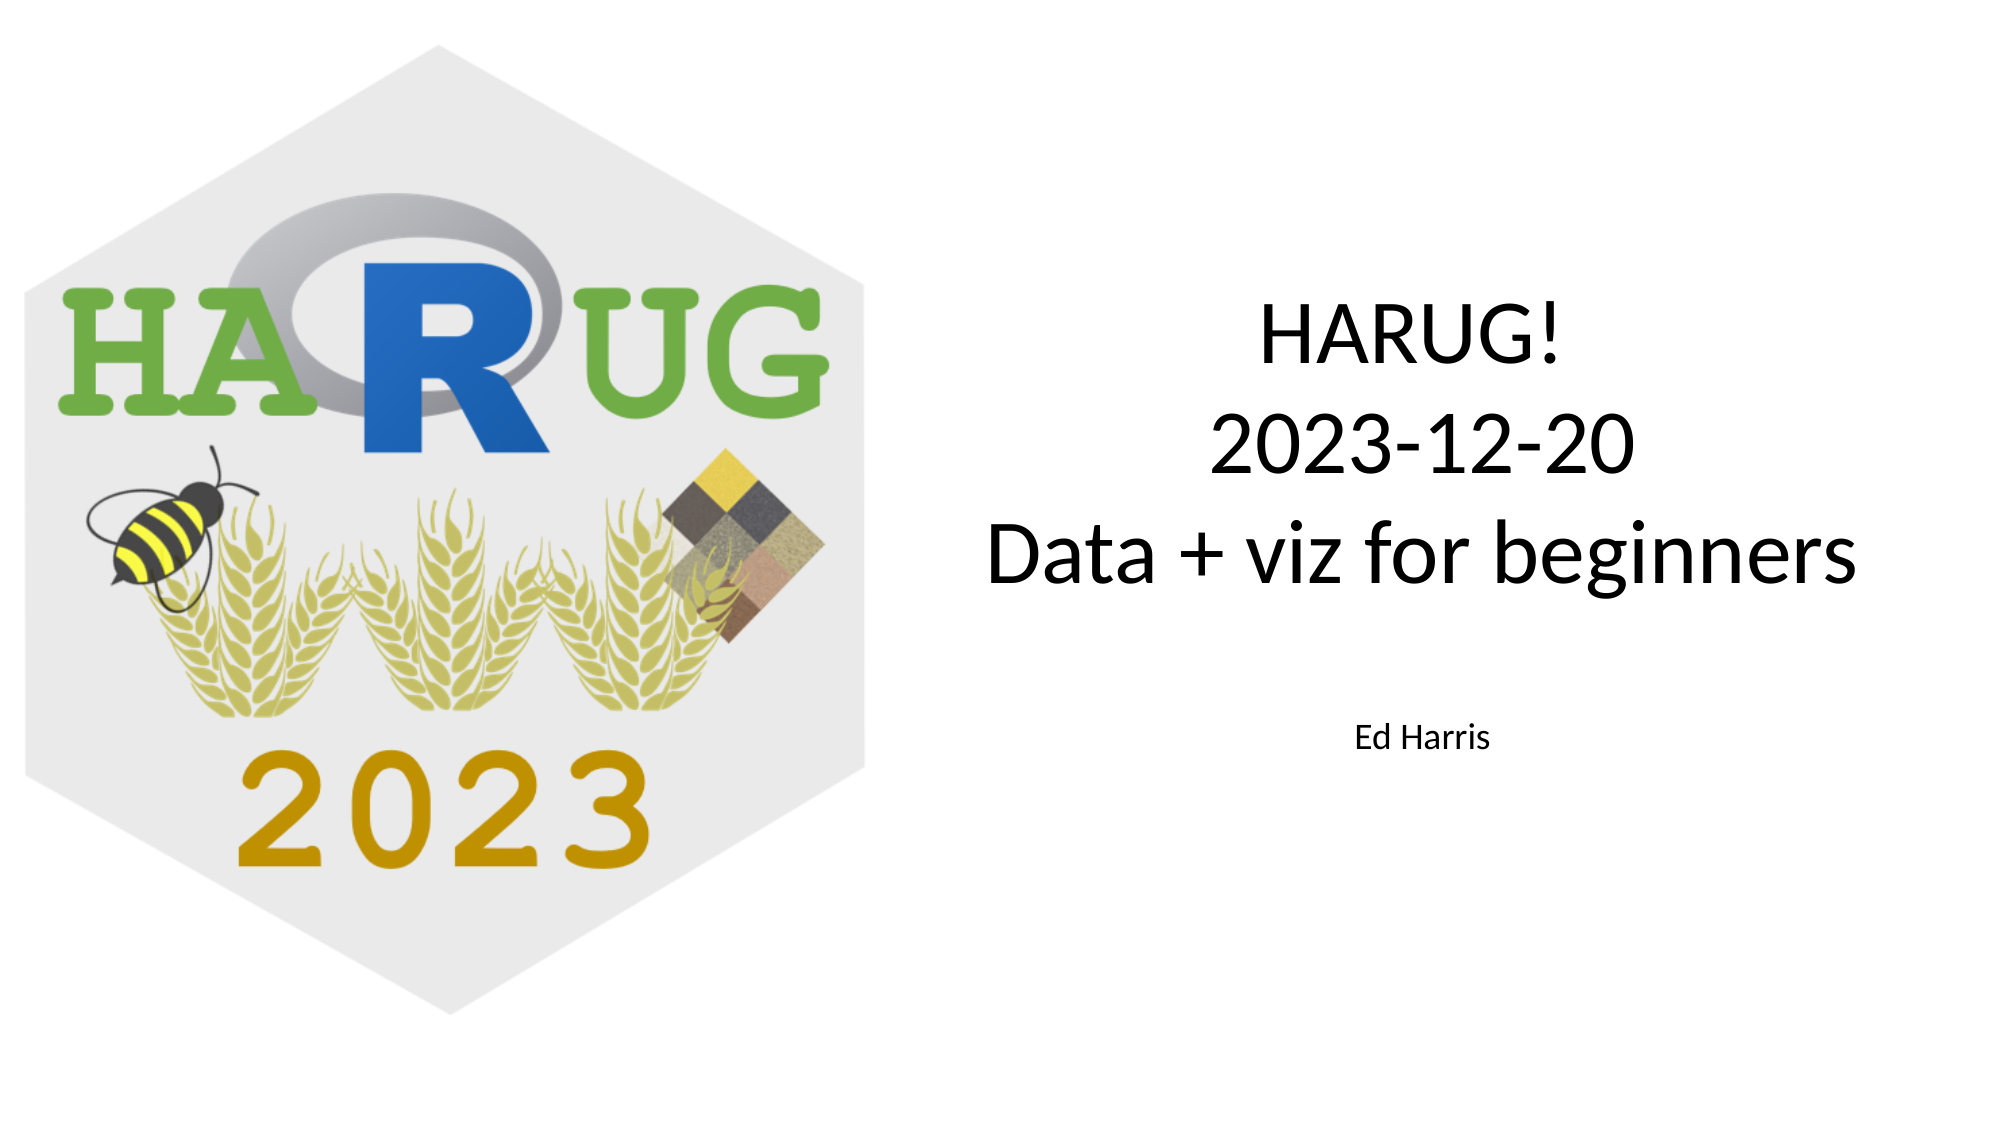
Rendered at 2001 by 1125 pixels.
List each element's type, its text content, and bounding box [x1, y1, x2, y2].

text_box HARUG! 2023-12-20 Data + viz for beginners [970, 264, 1875, 610]
text_box Ed Harris [1339, 704, 1506, 765]
picture [15, 22, 868, 1016]
